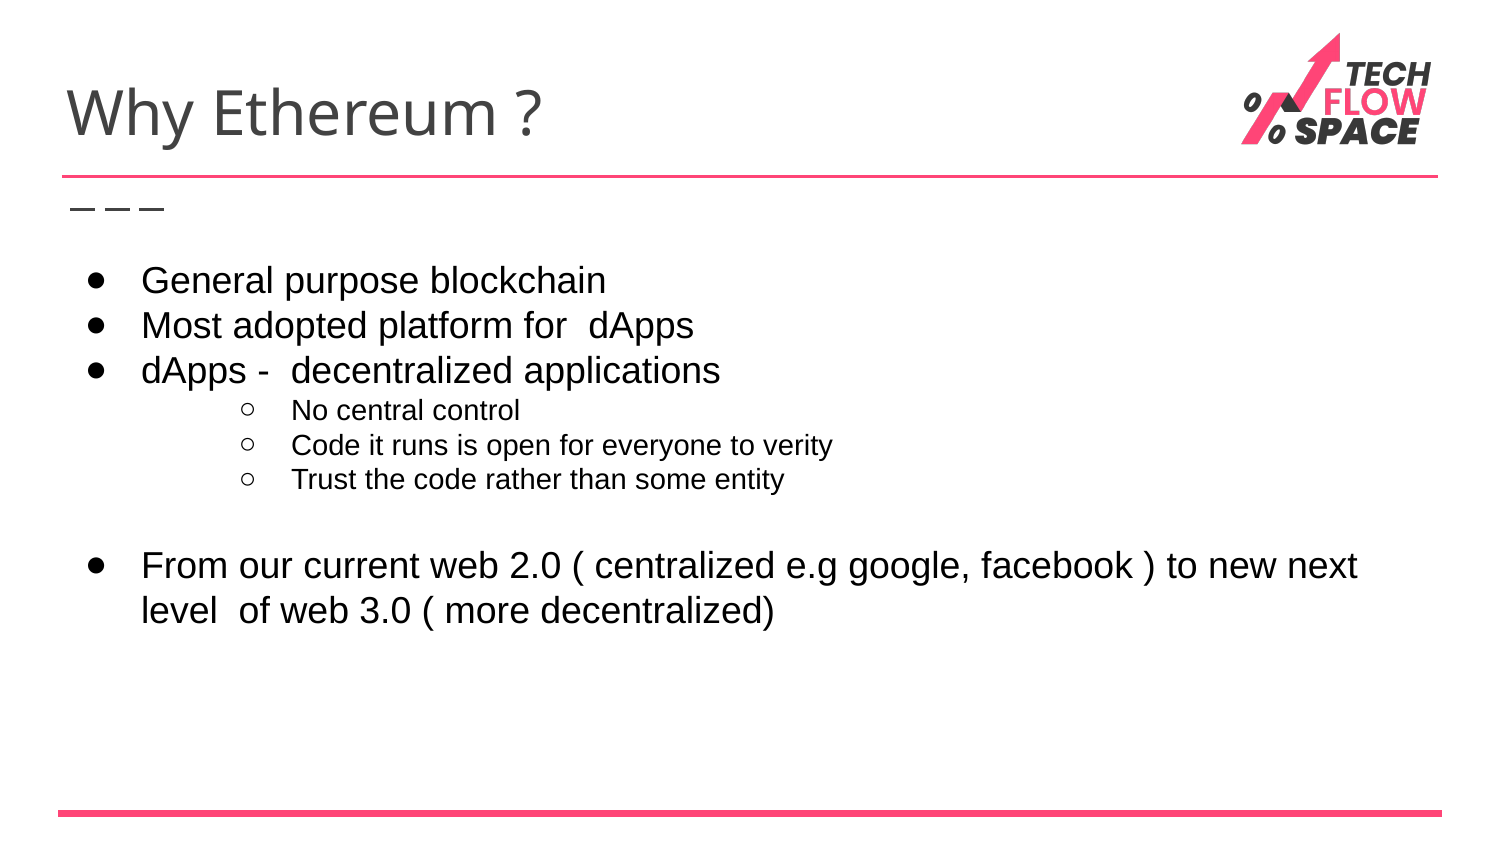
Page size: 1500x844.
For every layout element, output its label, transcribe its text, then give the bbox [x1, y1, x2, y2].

list General purpose blockchain Most adopted platform for dApps dApps - decentralized applications No central control Code it runs is open for everyone to verity Trust the code rather than some entity From our current web 2.0 ( centralized e.g google, facebook ) to new next level of web 3.0 ( more decentralized) [51, 240, 1449, 750]
title Why Ethereum ? [51, 42, 1077, 163]
picture [1212, 14, 1460, 163]
